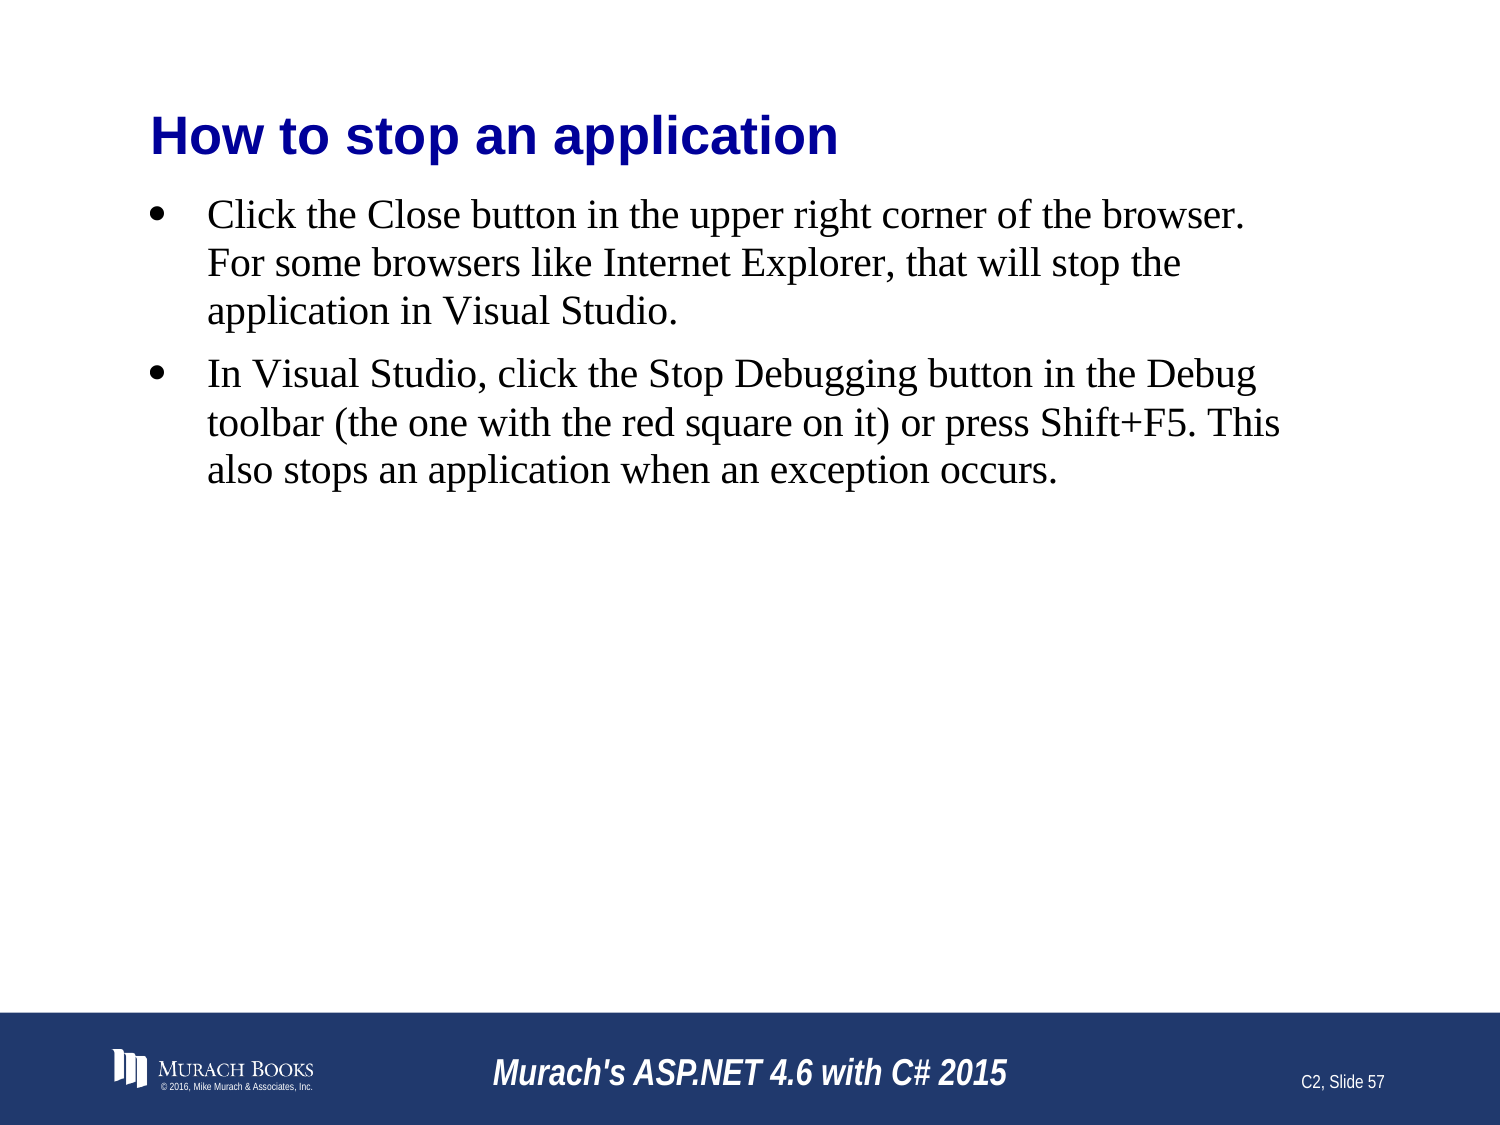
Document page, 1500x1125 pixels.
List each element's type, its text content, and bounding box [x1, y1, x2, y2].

slide_number Murach's ASP.NET 4.6 with C# 2015 [463, 1025, 1050, 1100]
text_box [149, 187, 1348, 507]
footer © 2016, Mike Murach & Associates, Inc. [12, 1025, 463, 1100]
title How to stop an application [150, 99, 1350, 166]
slide_number C2, Slide 57 [1087, 1025, 1400, 1100]
